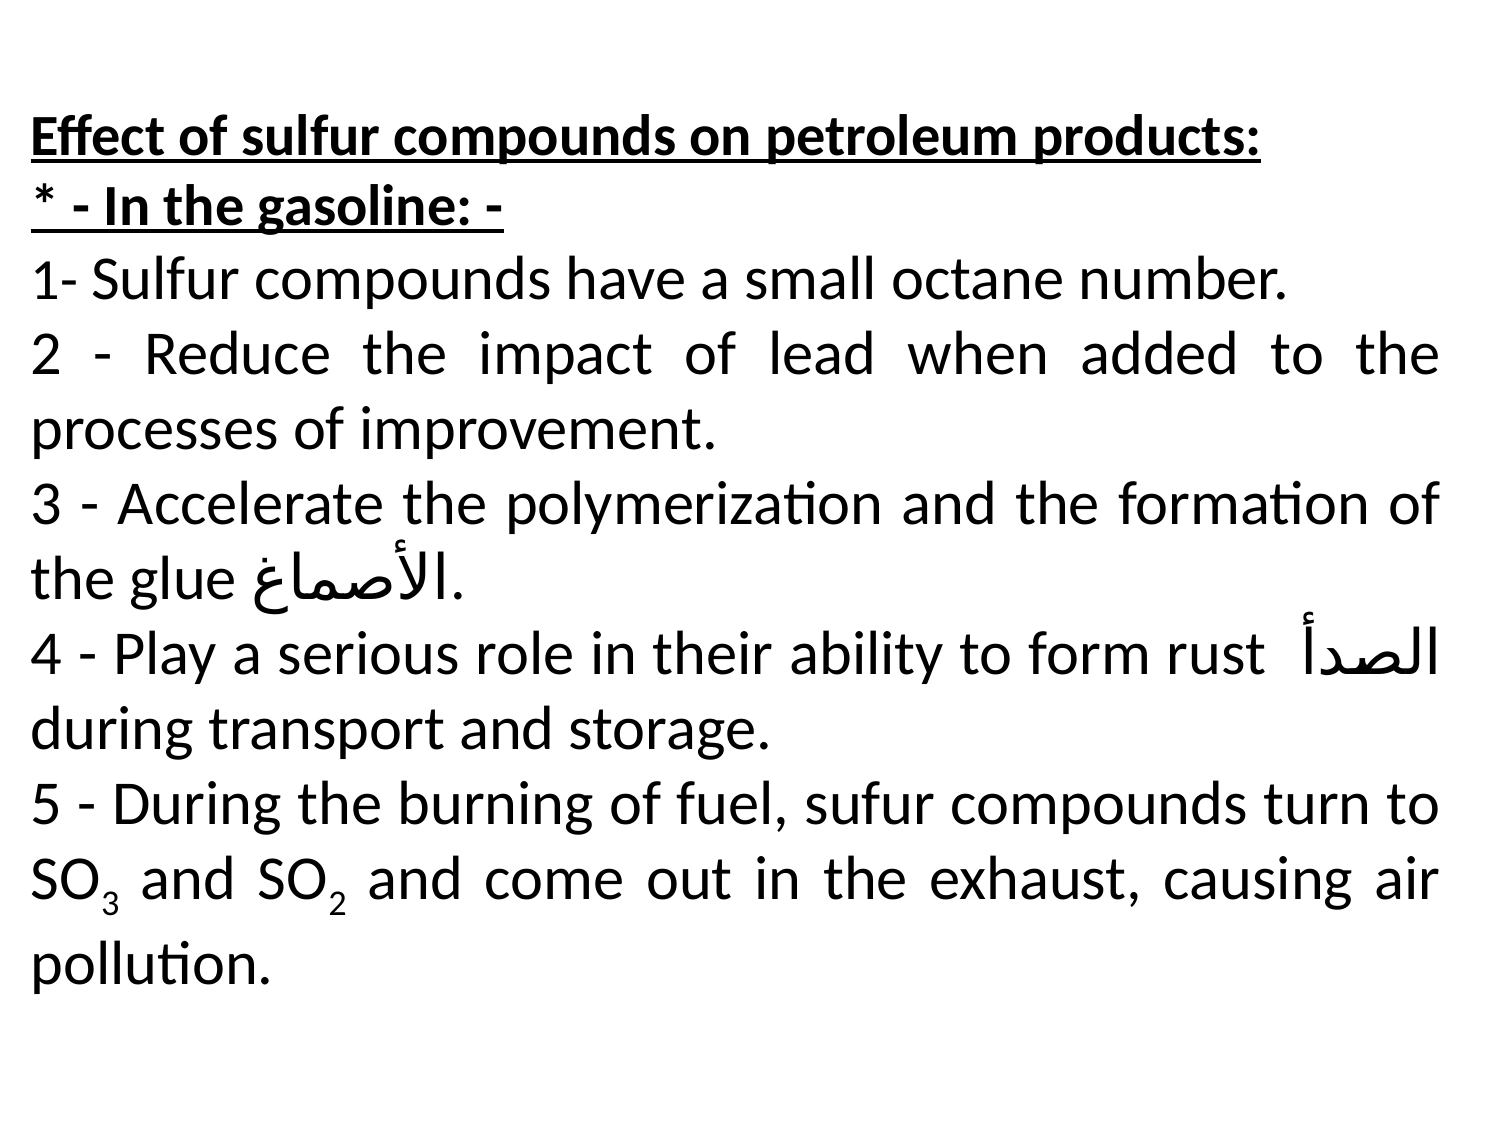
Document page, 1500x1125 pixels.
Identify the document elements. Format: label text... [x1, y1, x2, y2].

text_box Effect of sulfur compounds on petroleum products: * - In the gasoline: - 1- Sulfur compounds have a small octane number. 2 - Reduce the impact of lead when added to the processes of improvement. 3 - Accelerate the polymerization and the formation of the glue الأصماغ. 4 - Play a serious role in their ability to form rust الصدأ during transport and storage. 5 - During the burning of fuel, sufur compounds turn to SO3 and SO2 and come out in the exhaust, causing air pollution. [15, 90, 1458, 1005]
